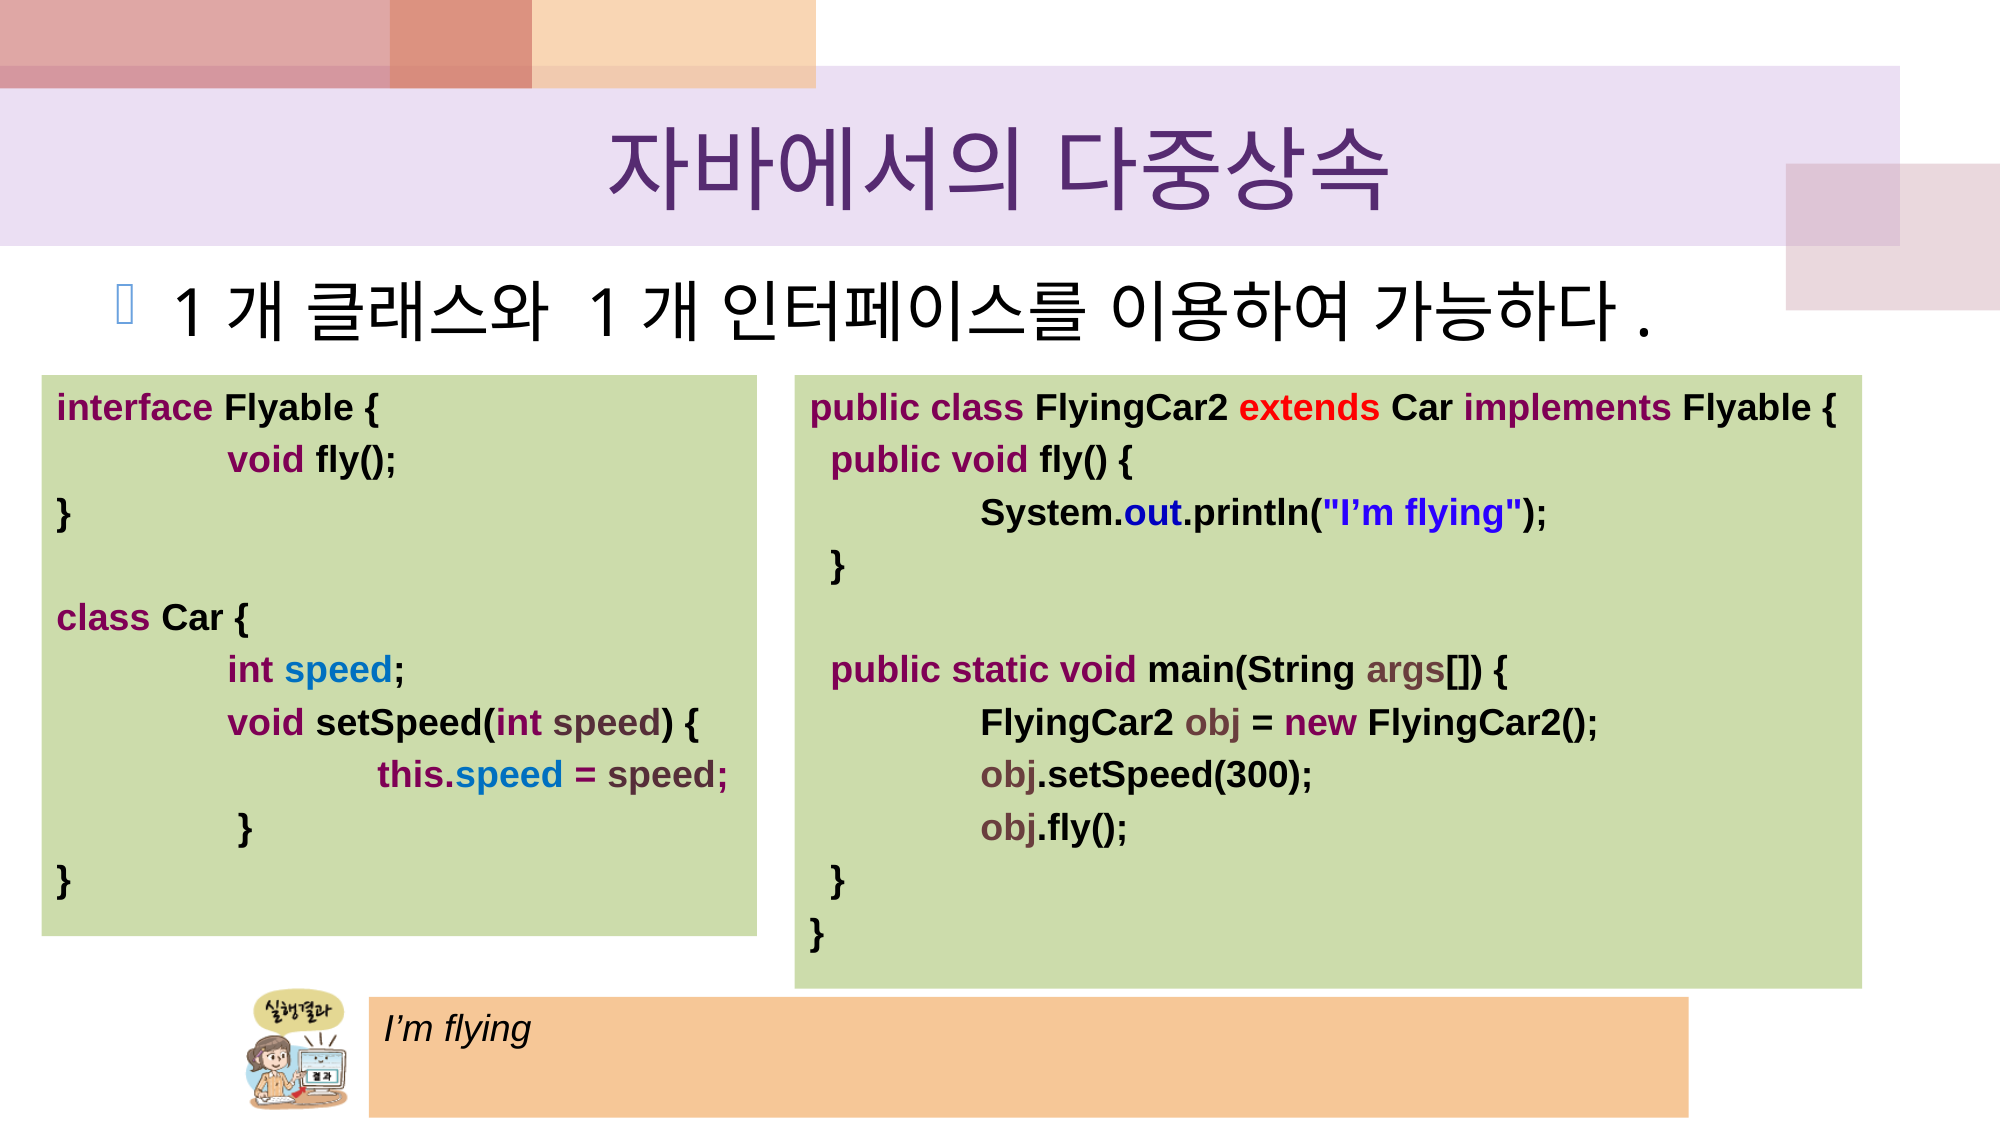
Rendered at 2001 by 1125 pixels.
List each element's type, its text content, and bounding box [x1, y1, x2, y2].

picture [238, 985, 351, 1113]
text_box interface Flyable { void fly(); } class Car { int speed; void setSpeed(int speed) { this.speed = speed; } } [41, 375, 757, 937]
title 자바에서의 다중상속 [99, 88, 1900, 246]
text_box I’m flying [368, 996, 1689, 1118]
text_box public class FlyingCar2 extends Car implements Flyable { public void fly() { System.out.println("I’m flying"); } public static void main(String args[]) { FlyingCar2 obj = new FlyingCar2(); obj.setSpeed(300); obj.fly(); } } [794, 375, 1863, 989]
list 1개 클래스와 1개 인터페이스를 이용하여 가능하다. [99, 262, 1900, 1005]
